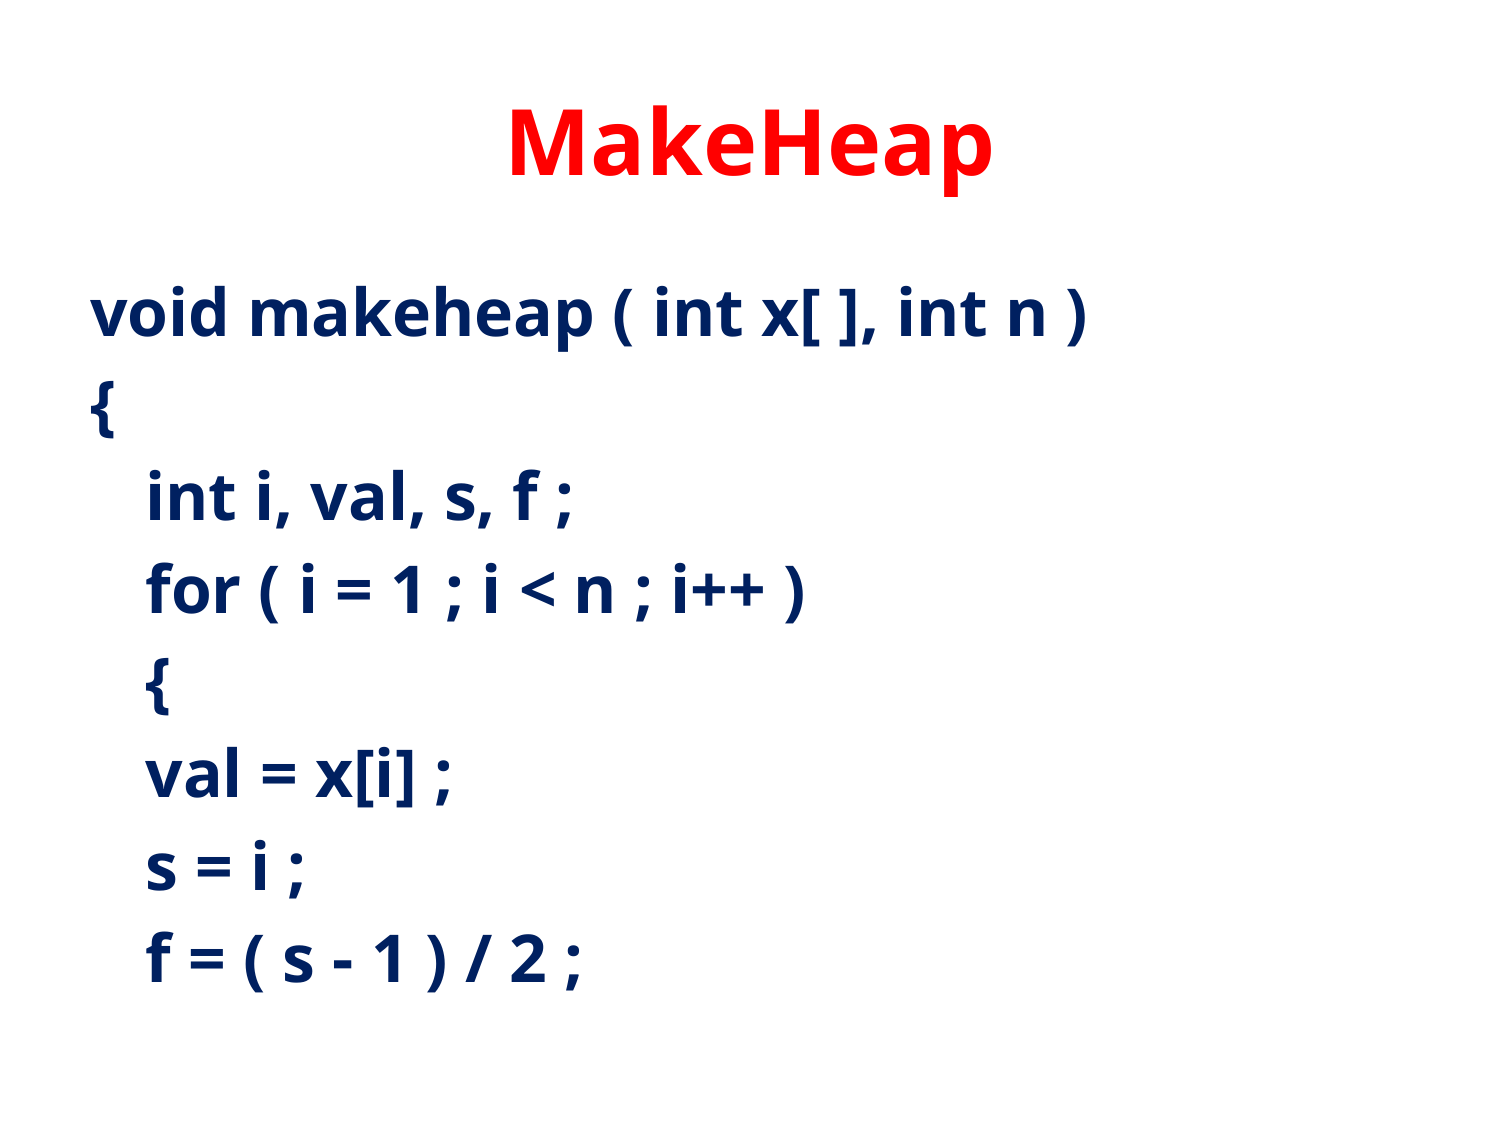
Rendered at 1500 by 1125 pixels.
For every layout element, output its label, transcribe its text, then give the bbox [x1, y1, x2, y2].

title MakeHeap [75, 45, 1425, 233]
list void makeheap ( int x[ ], int n ) { int i, val, s, f ; for ( i = 1 ; i < n ; i++ ) { val = x[i] ; s = i ; f = ( s - 1 ) / 2 ; [75, 262, 1425, 1005]
